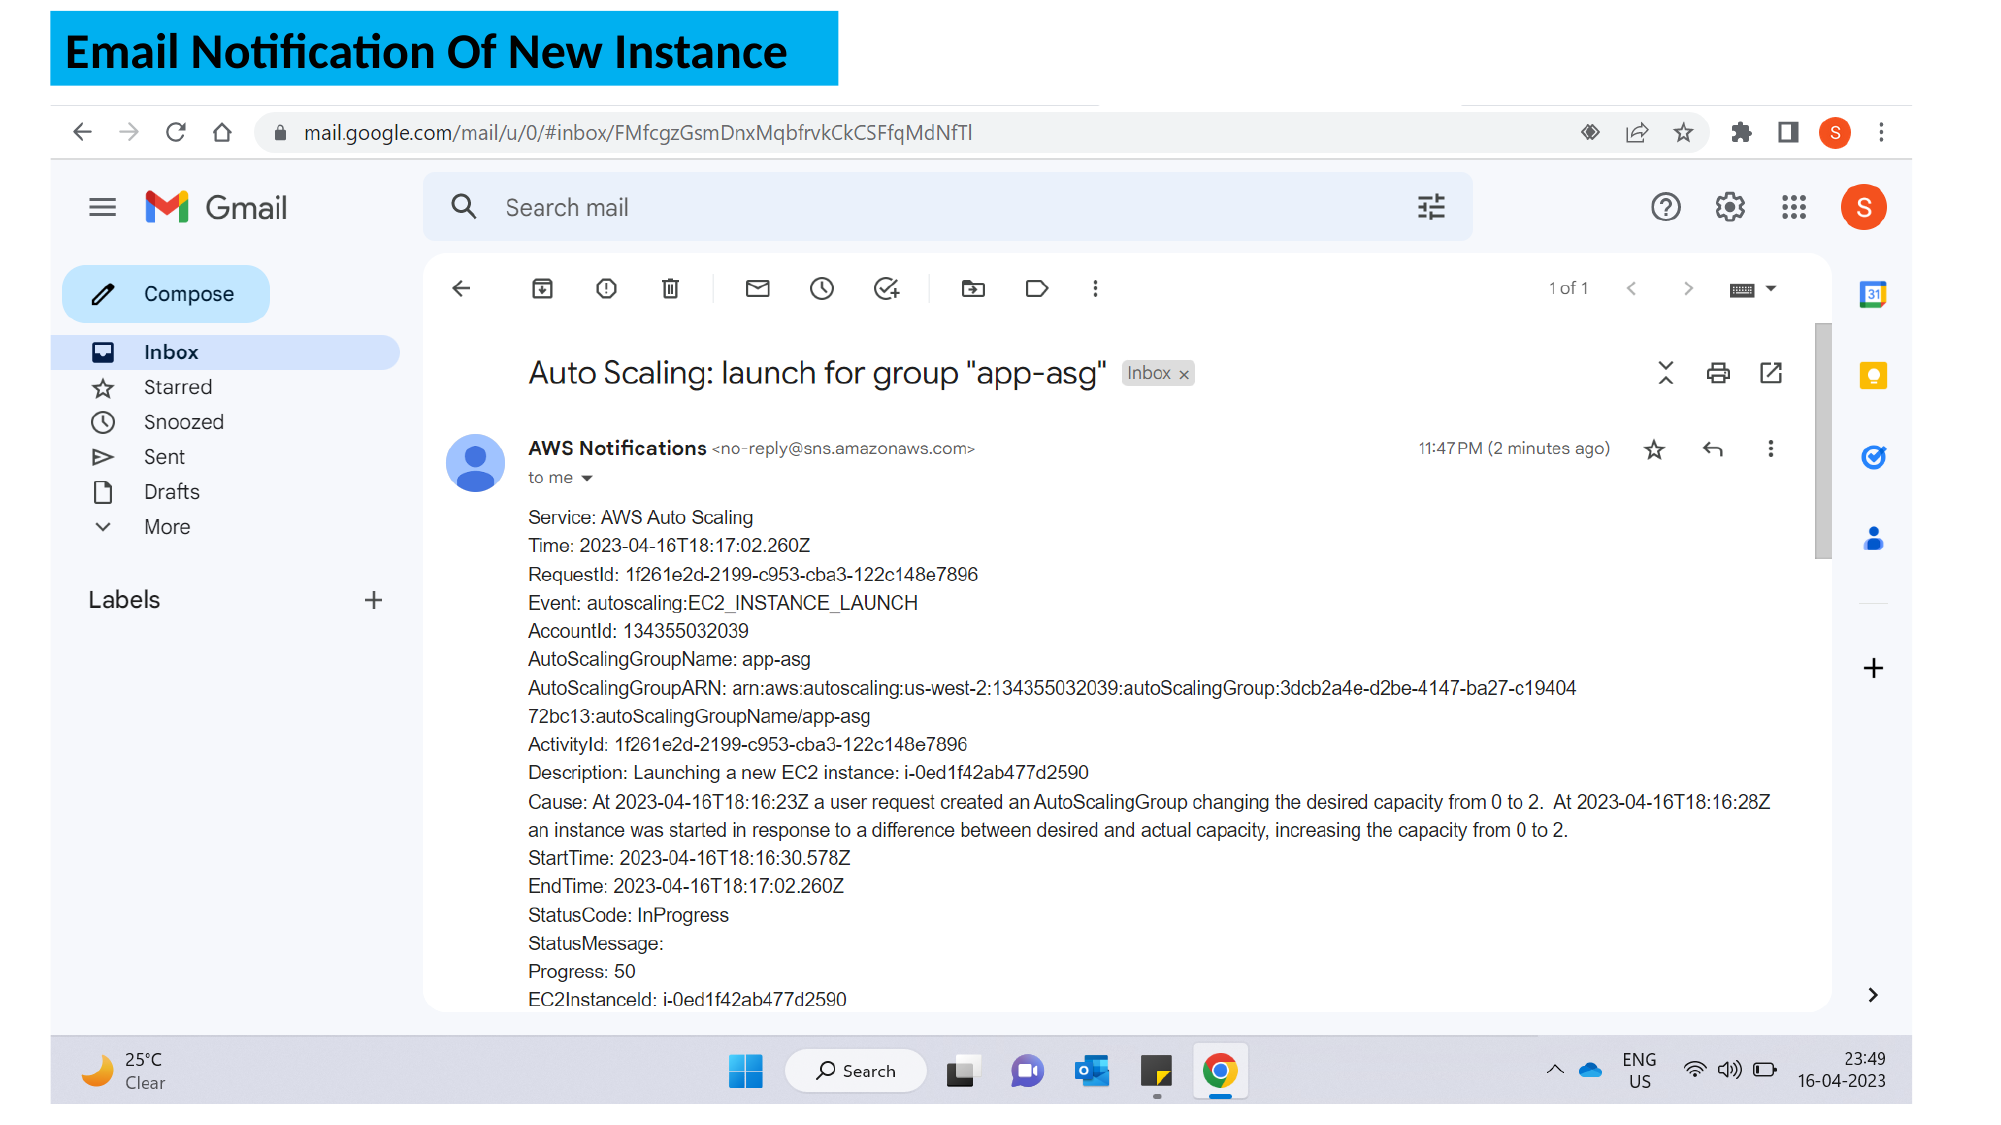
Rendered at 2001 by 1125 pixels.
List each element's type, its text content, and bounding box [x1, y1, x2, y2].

picture [50, 105, 1913, 1104]
text_box Email Notification Of New Instance [50, 10, 839, 86]
